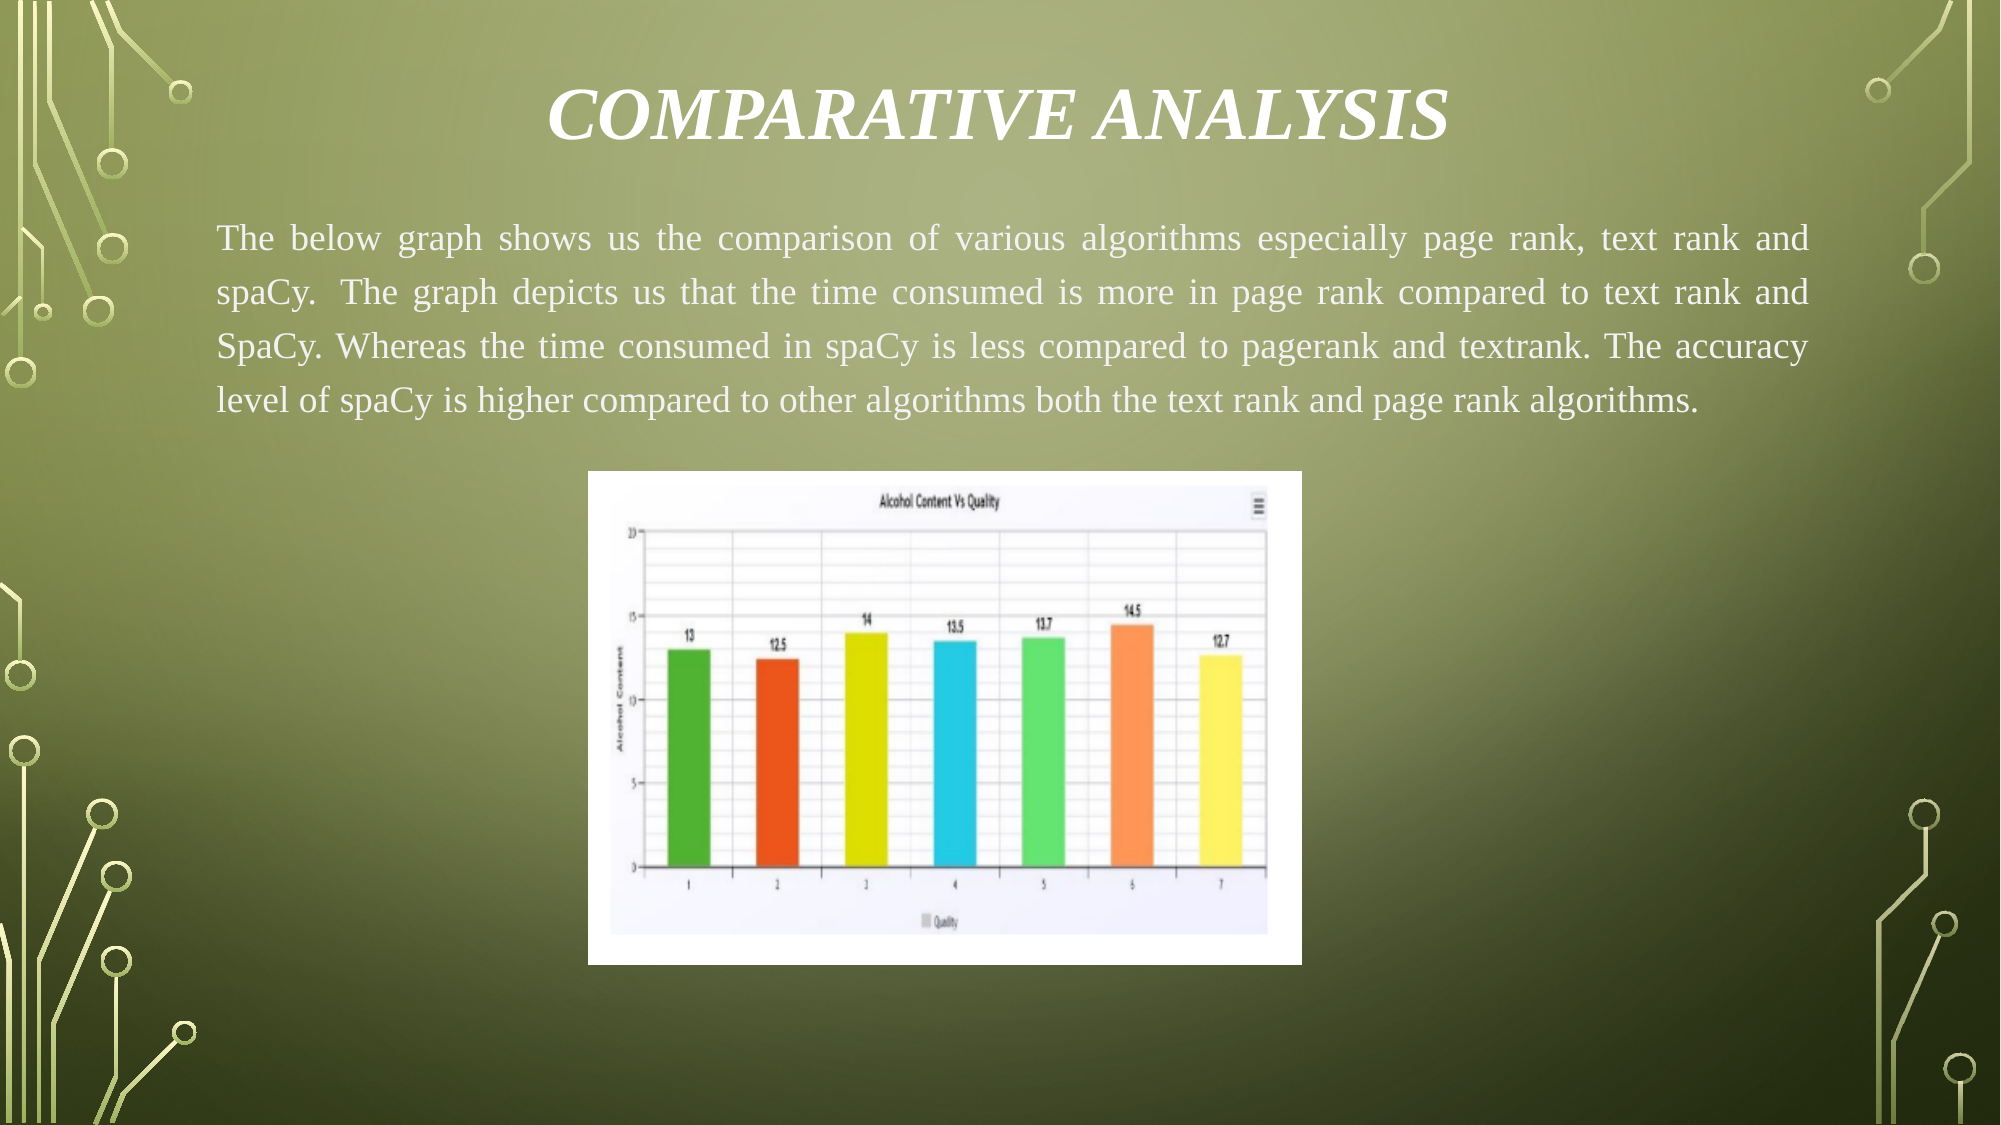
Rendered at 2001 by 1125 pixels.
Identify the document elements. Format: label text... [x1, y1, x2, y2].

title Comparative analysis [187, 21, 1813, 209]
picture [588, 470, 1302, 965]
list The below graph shows us the comparison of various algorithms especially page rank, text rank and spaCy. The graph depicts us that the time consumed is more in page rank compared to text rank and SpaCy. Whereas the time consumed in spaCy is less compared to pagerank and textrank. The accuracy level of spaCy is higher compared to other algorithms both the text rank and page rank algorithms. [201, 196, 1827, 1104]
